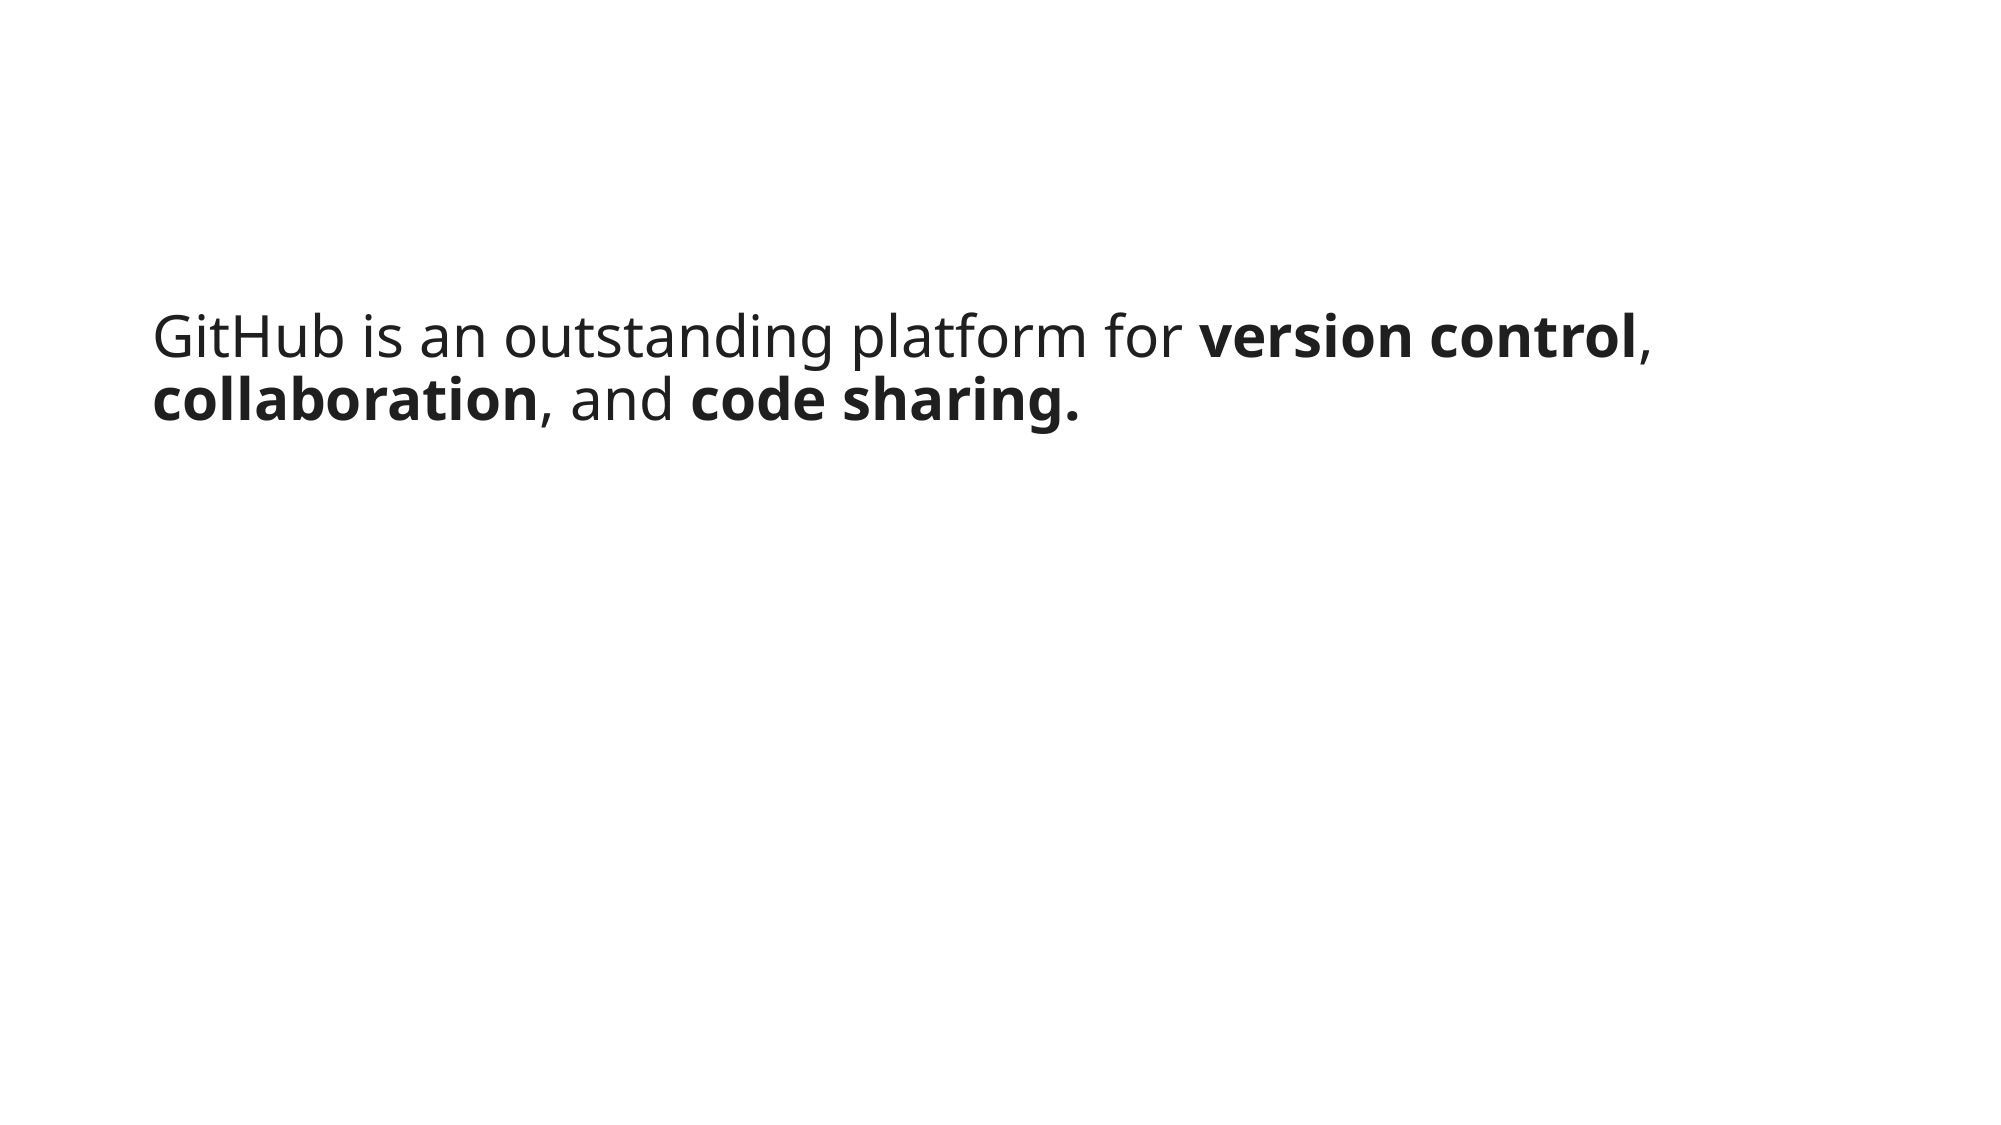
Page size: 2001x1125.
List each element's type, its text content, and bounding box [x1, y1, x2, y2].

list GitHub is an outstanding platform for version control, collaboration, and code sharing. [137, 299, 1863, 1014]
